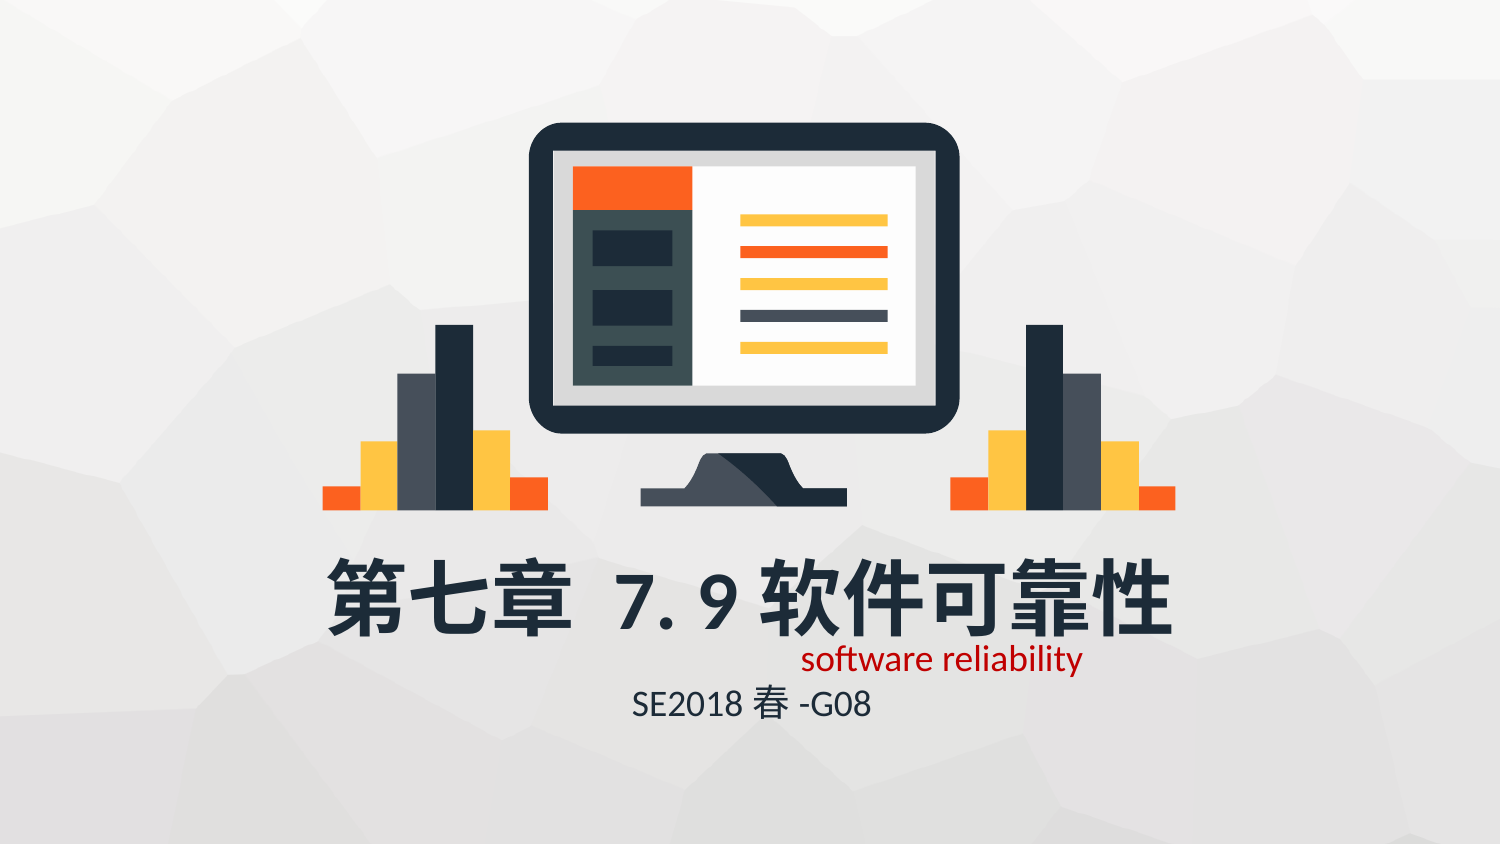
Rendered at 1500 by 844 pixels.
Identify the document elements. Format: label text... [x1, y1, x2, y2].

picture [0, 0, 1500, 844]
text_box software reliability [785, 626, 1099, 687]
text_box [322, 122, 1176, 511]
text_box SE2018春-G08 [617, 671, 896, 732]
text_box 第七章 7. 9软件可靠性 [310, 538, 1190, 654]
